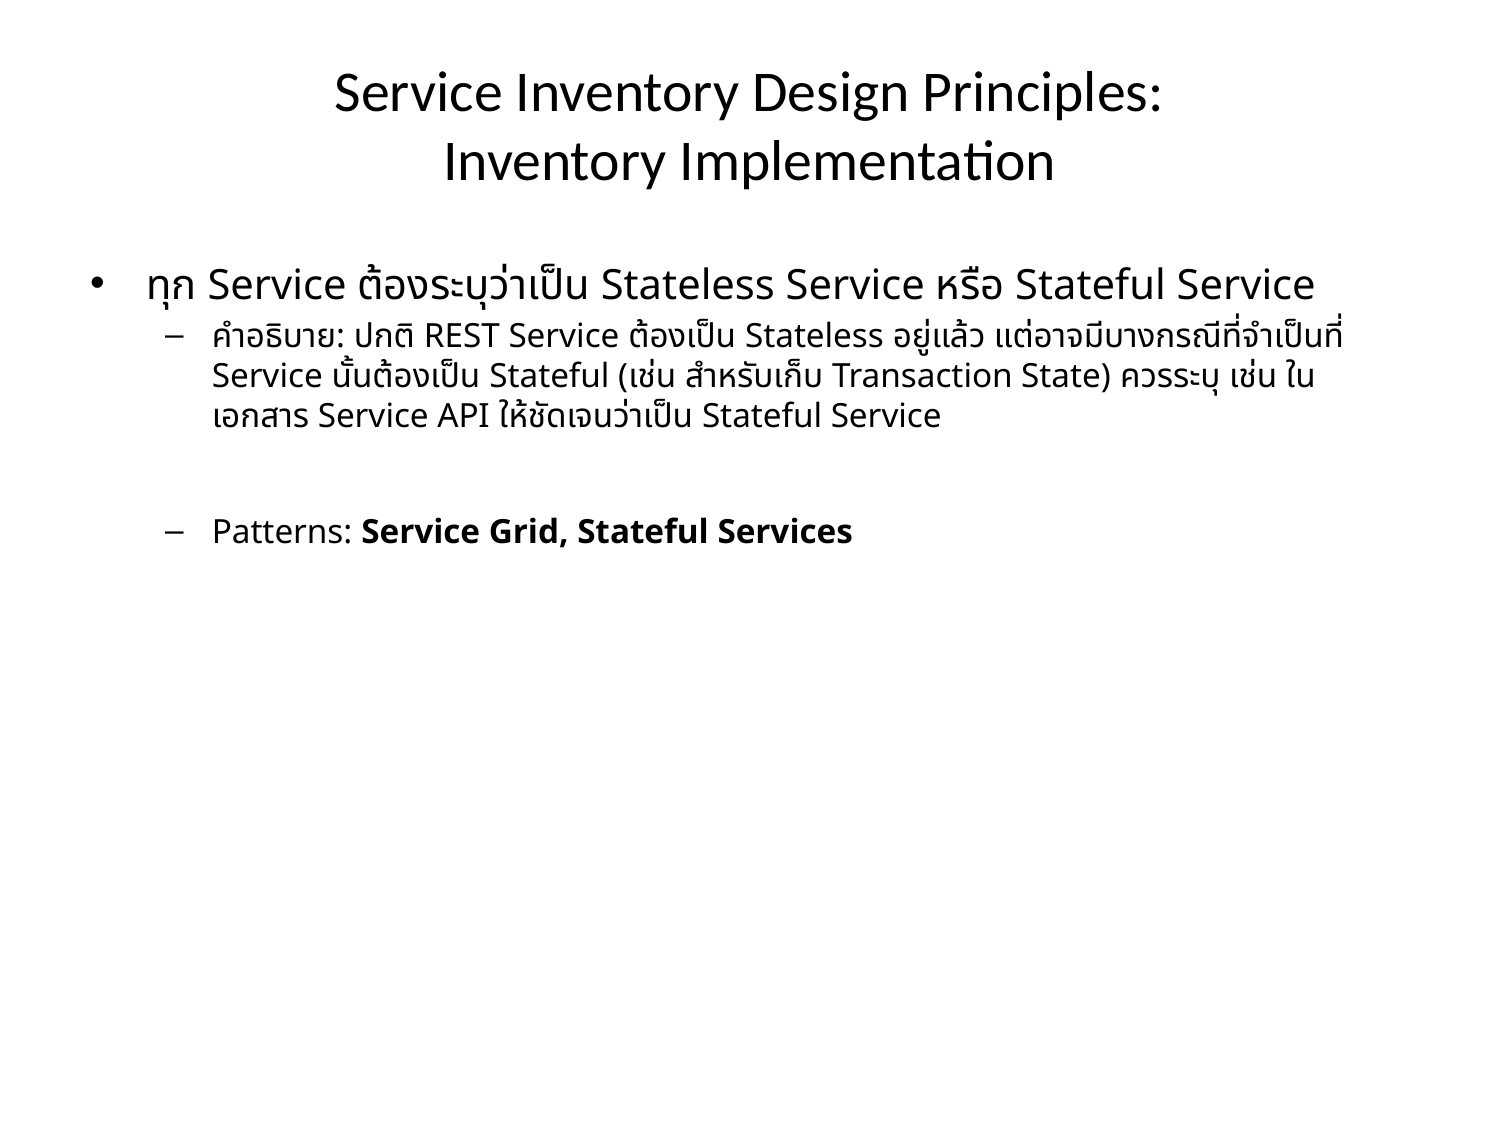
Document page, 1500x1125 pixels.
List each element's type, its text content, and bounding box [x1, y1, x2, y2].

list ทุก Service ต้องระบุว่าเป็น Stateless Service หรือ Stateful Service คำอธิบาย: ปกติ REST Service ต้องเป็น Stateless อยู่แล้ว แต่อาจมีบางกรณีที่จำเป็นที่ Service นั้นต้องเป็น Stateful (เช่น สำหรับเก็บ Transaction State) ควรระบุ เช่น ในเอกสาร Service API ให้ชัดเจนว่าเป็น Stateful Service Patterns: Service Grid, Stateful Services [75, 249, 1425, 1100]
title Service Inventory Design Principles: Inventory Implementation [37, 45, 1463, 200]
